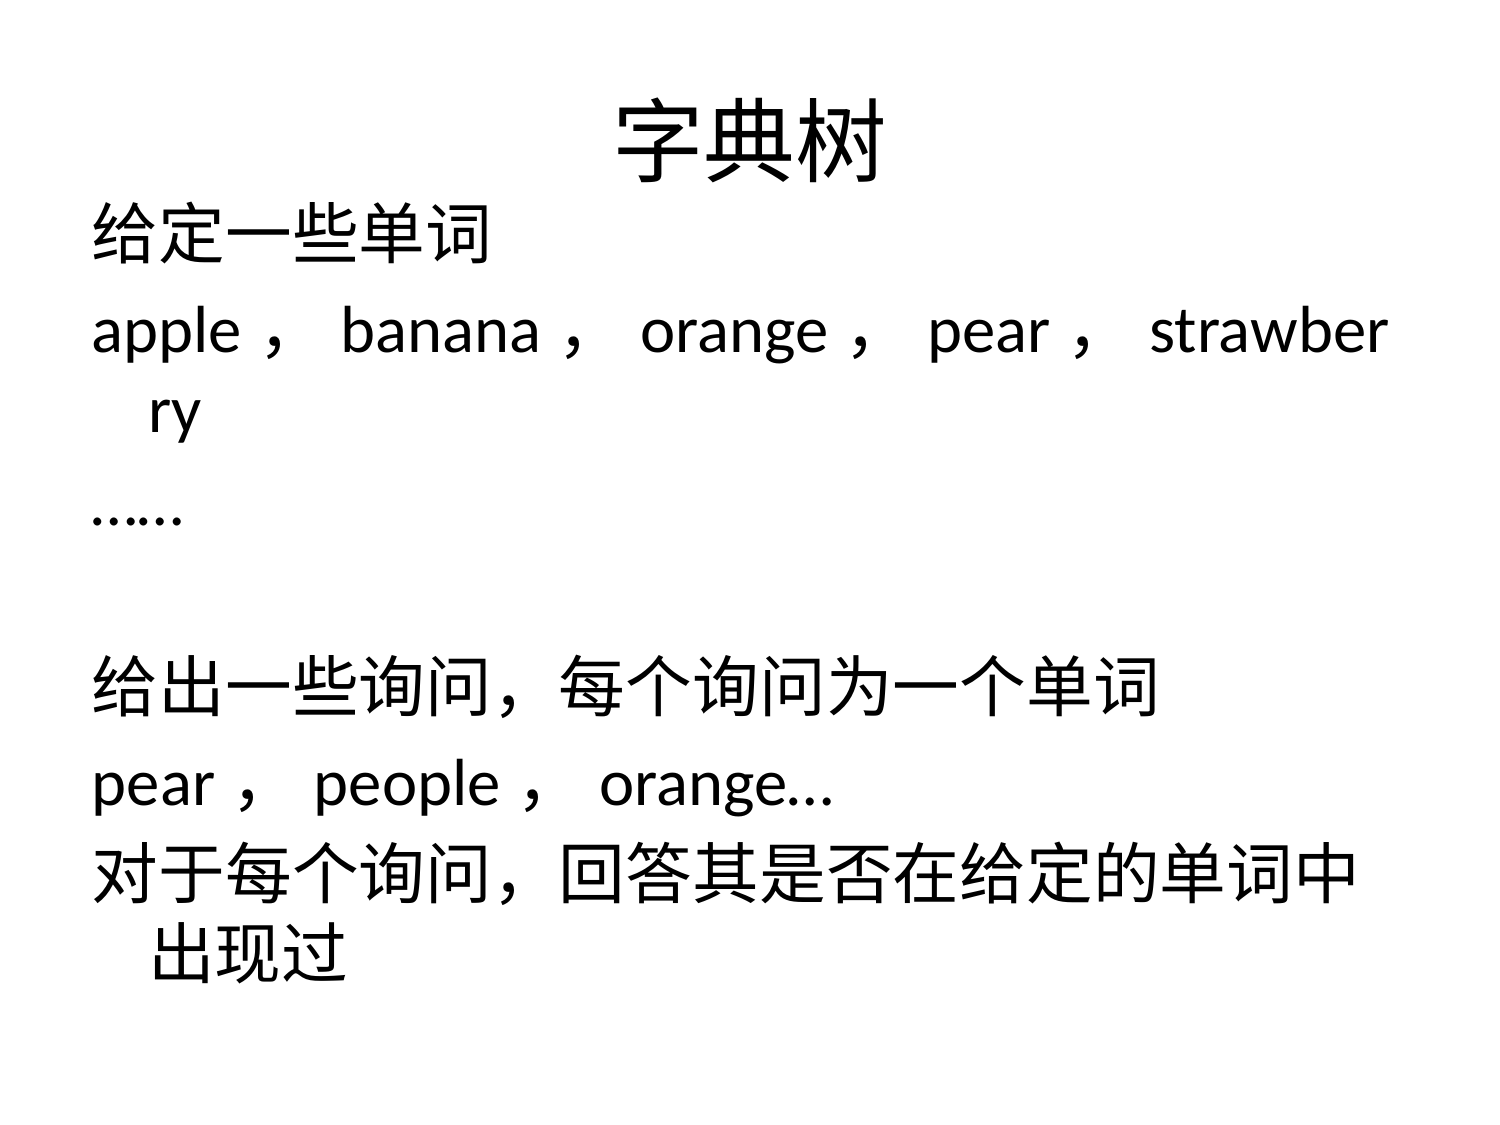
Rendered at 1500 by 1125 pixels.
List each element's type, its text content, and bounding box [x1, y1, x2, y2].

title 字典树 [75, 45, 1425, 233]
list 给定一些单词 apple，banana，orange，pear，strawberry …… 给出一些询问，每个询问为一个单词 pear，people，orange… 对于每个询问，回答其是否在给定的单词中出现过 [76, 184, 1427, 1010]
